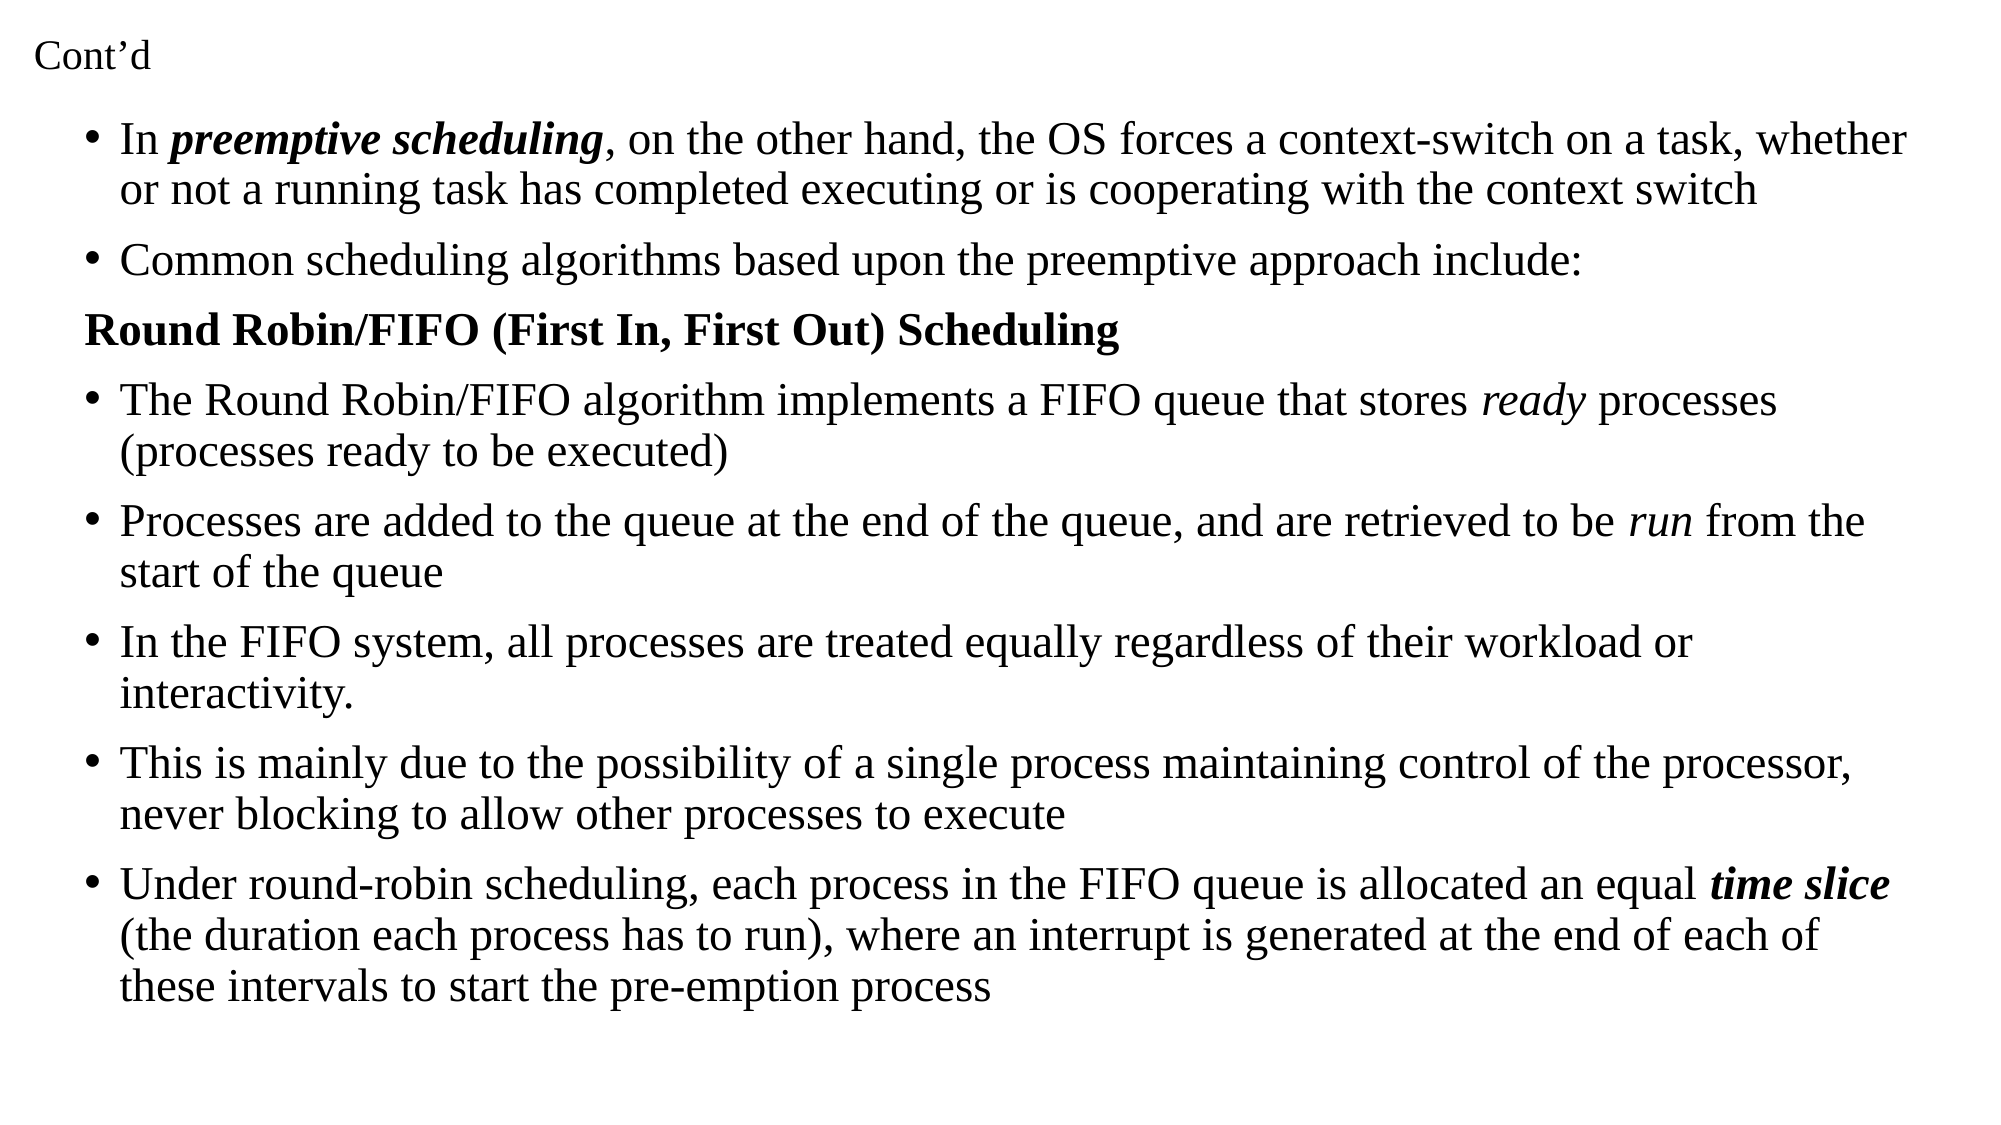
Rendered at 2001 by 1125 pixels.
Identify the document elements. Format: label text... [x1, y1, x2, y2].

title Cont’d [18, 25, 1744, 87]
list In preemptive scheduling, on the other hand, the OS forces a context-switch on a task, whether or not a running task has completed executing or is cooperating with the context switch Common scheduling algorithms based upon the preemptive approach include: Round Robin/FIFO (First In, First Out) Scheduling The Round Robin/FIFO algorithm implements a FIFO queue that stores ready processes (processes ready to be executed) Processes are added to the queue at the end of the queue, and are retrieved to be run from the start of the queue In the FIFO system, all processes are treated equally regardless of their workload or interactivity. This is mainly due to the possibility of a single process maintaining control of the processor, never blocking to allow other processes to execute Under round-robin scheduling, each process in the FIFO queue is allocated an equal time slice (the duration each process has to run), where an interrupt is generated at the end of each of these intervals to start the pre-emption process [69, 106, 1929, 1072]
